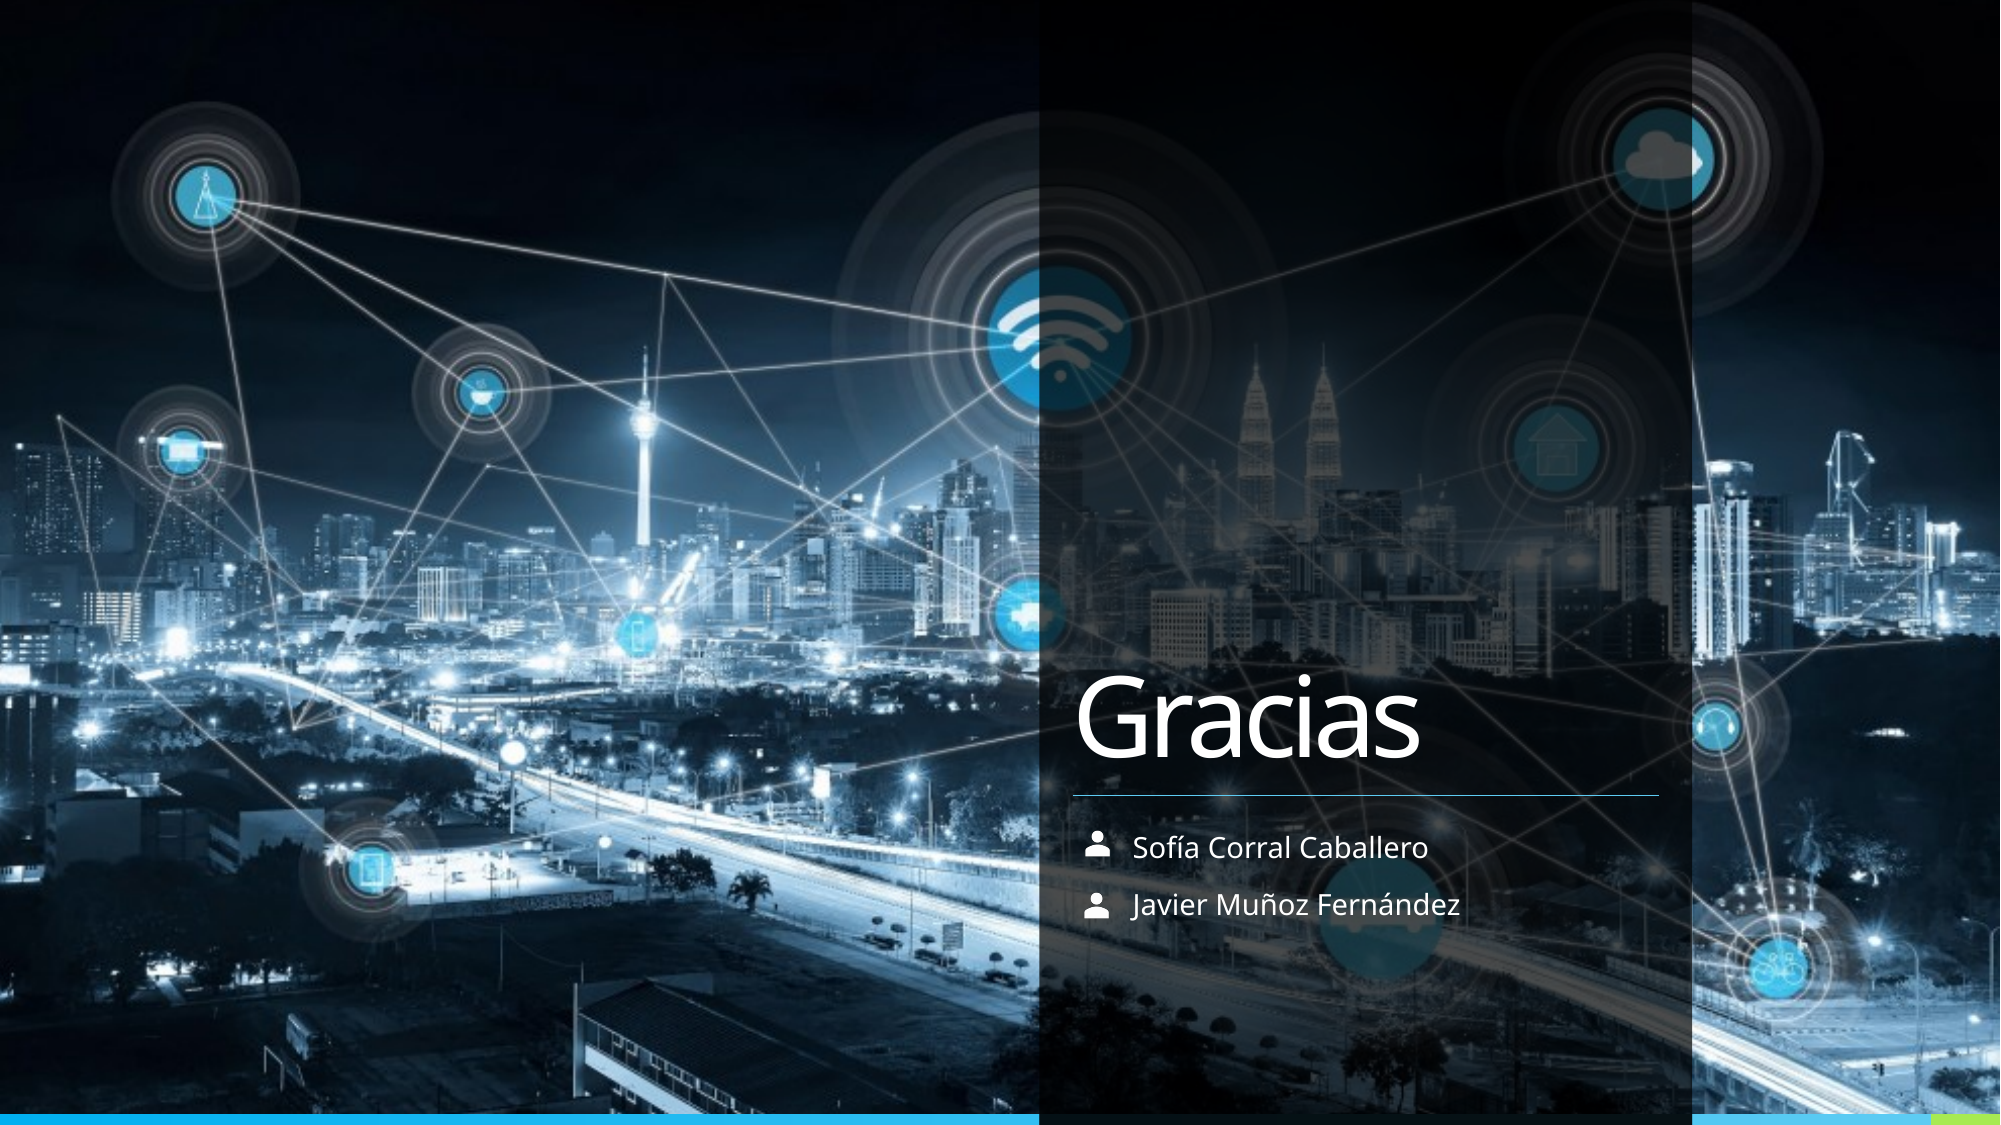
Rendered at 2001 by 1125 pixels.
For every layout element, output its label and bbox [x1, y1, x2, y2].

picture [0, 0, 2000, 1114]
text_box [1038, 1114, 1693, 1125]
